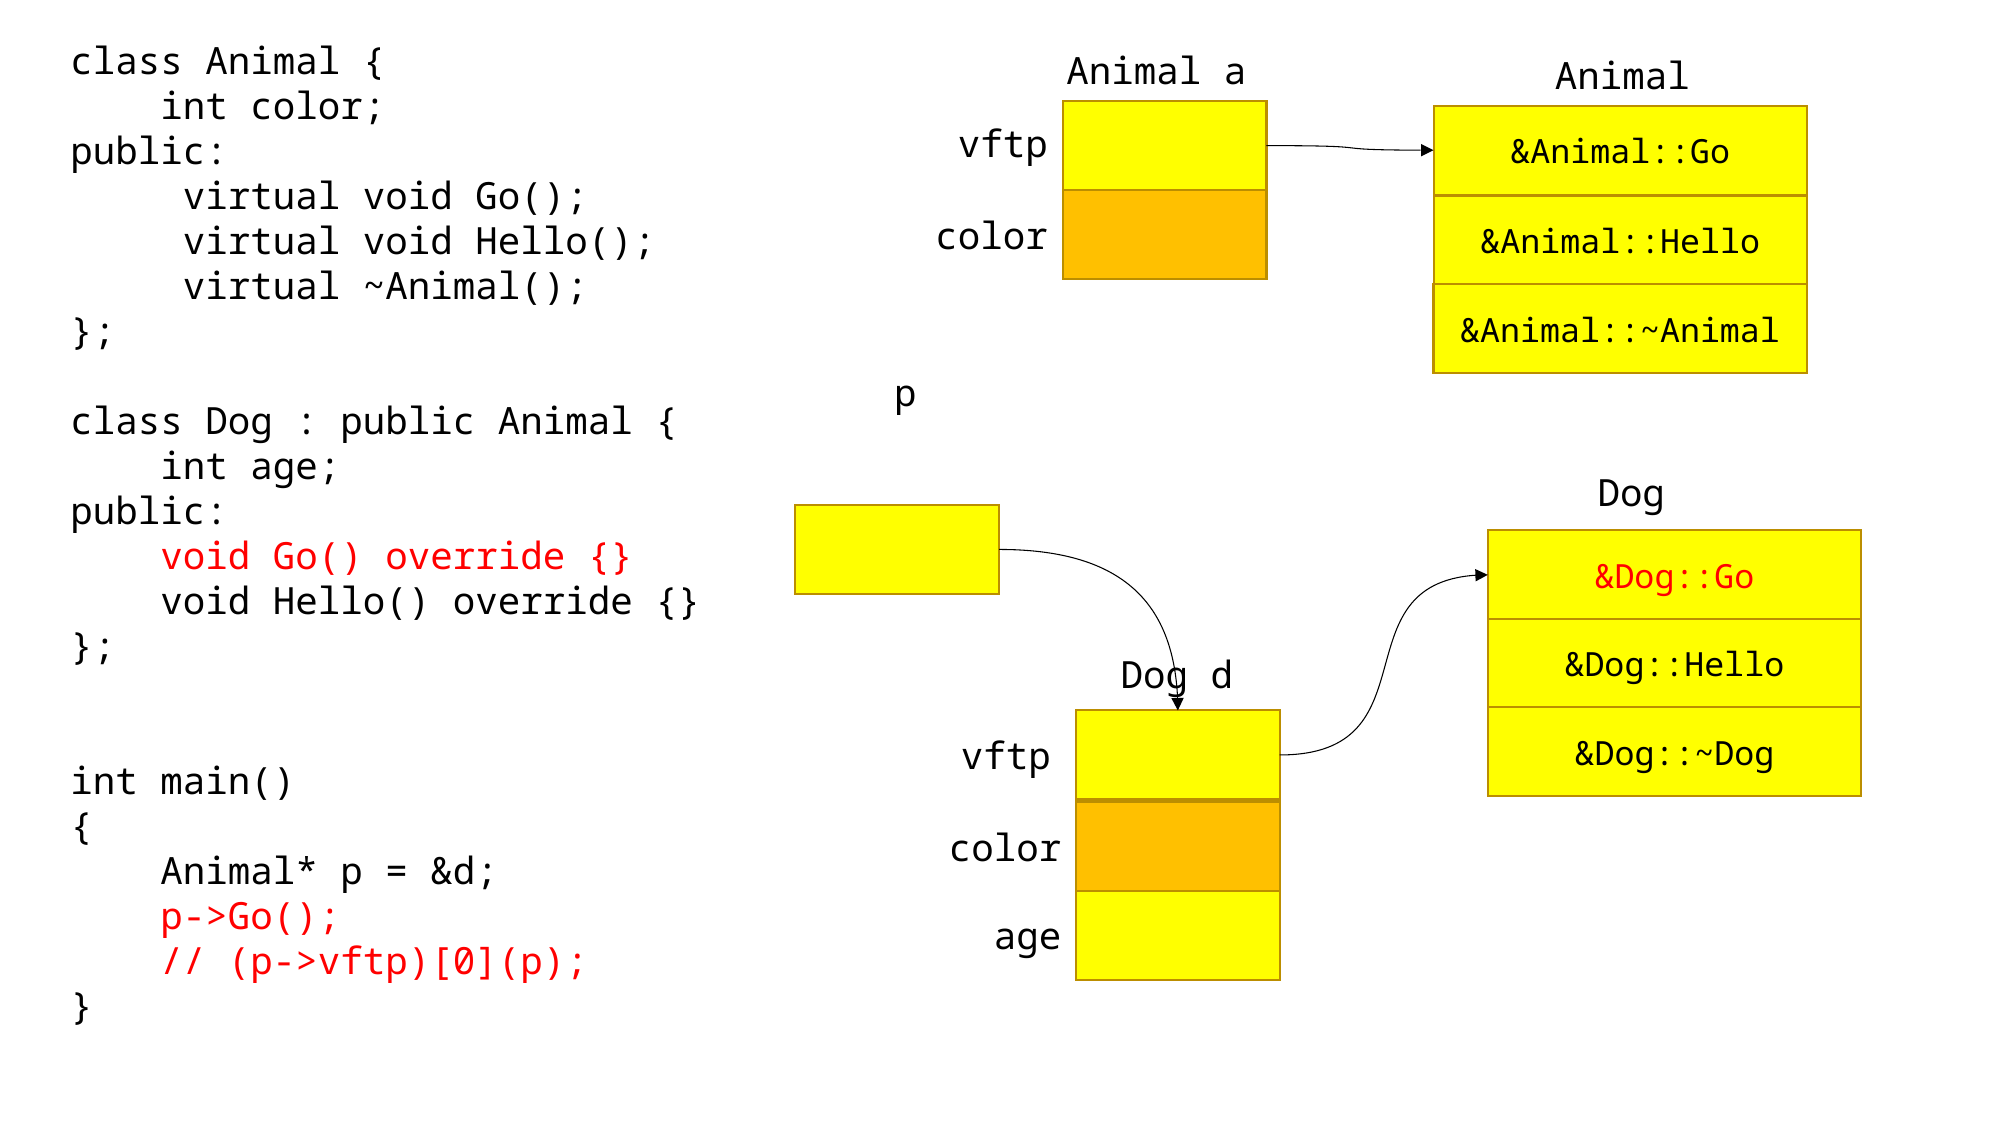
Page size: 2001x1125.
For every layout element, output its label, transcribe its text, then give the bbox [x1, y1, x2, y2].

text_box Dog [1582, 461, 1767, 522]
text_box color [903, 204, 1063, 265]
text_box [1075, 890, 1281, 981]
text_box &Animal::Go [1433, 105, 1808, 195]
text_box age [922, 904, 1076, 965]
text_box [1075, 709, 1281, 801]
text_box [1279, 574, 1488, 755]
text_box Dog d [1178, 643, 1250, 704]
text_box &Dog::~Dog [1487, 706, 1862, 797]
text_box Animal [1539, 45, 1724, 105]
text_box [998, 549, 1178, 711]
text_box p [879, 361, 997, 422]
text_box &Dog::Hello [1488, 618, 1862, 706]
text_box [1062, 191, 1268, 280]
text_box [1266, 145, 1434, 151]
text_box vftp [905, 724, 1066, 785]
text_box &Animal::Hello [1433, 195, 1808, 283]
text_box &Animal::~Animal [1432, 283, 1808, 374]
text_box Animal a [1014, 39, 1299, 100]
text_box [794, 504, 1000, 595]
text_box color [853, 816, 1076, 877]
text_box [1075, 801, 1281, 890]
text_box vftp [903, 112, 1063, 172]
text_box class Animal { int color; public: virtual void Go(); virtual void Hello(); virtual ~Animal(); }; class Dog : public Animal { int age; public: void Go() override {} void Hello() override {} }; int main() { Animal* p = &d; p->Go(); // (p->vftp)[0](p); } [55, 29, 1056, 1035]
text_box [1062, 100, 1268, 191]
text_box &Dog::Go [1487, 529, 1862, 618]
